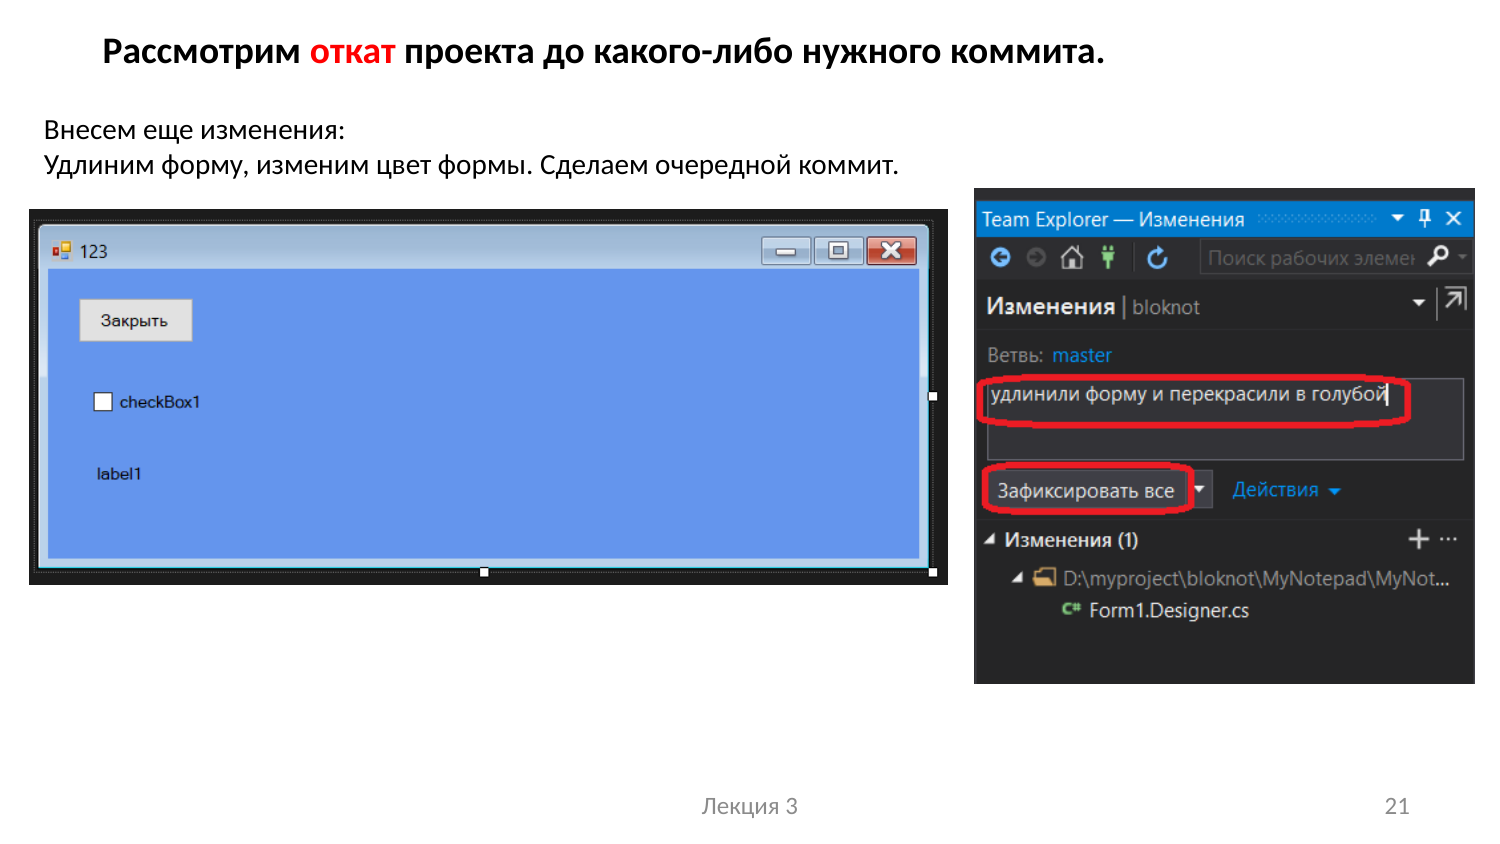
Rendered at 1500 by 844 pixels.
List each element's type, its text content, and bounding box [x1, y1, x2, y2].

footer Лекция 3 [512, 782, 988, 827]
text_box Внесем еще изменения: Удлиним форму, изменим цвет формы. Сделаем очередной коммит. [29, 102, 1496, 188]
slide_number 21 [1074, 782, 1425, 827]
text_box Рассмотрим откат проекта до какого-либо нужного коммита. [87, 18, 1122, 79]
picture [28, 208, 948, 585]
picture [974, 188, 1475, 684]
